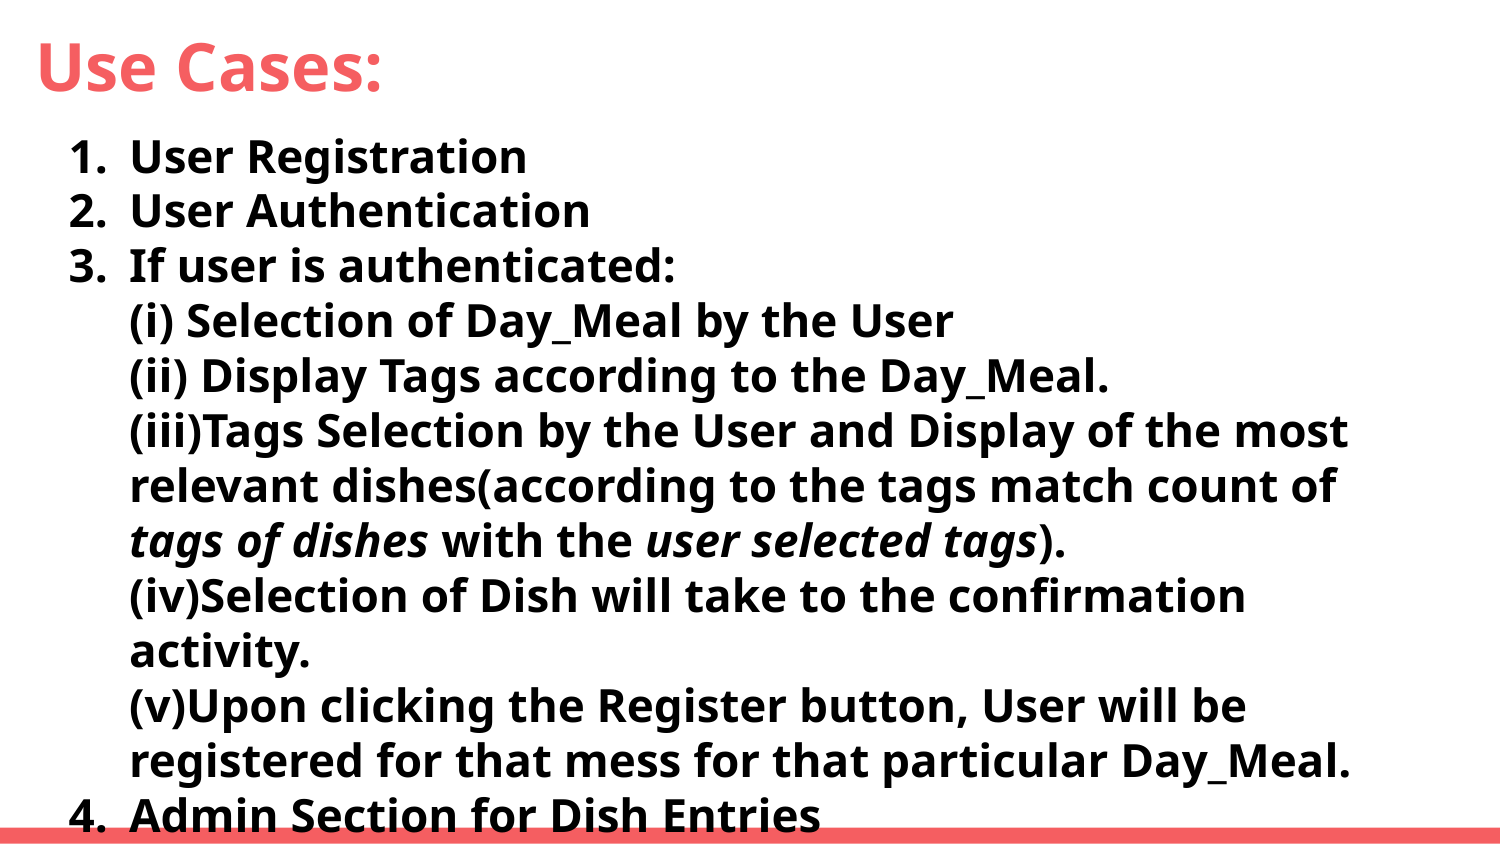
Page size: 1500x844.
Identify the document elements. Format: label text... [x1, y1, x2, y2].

text_box User Registration User Authentication If user is authenticated: (i) Selection of Day_Meal by the User (ii) Display Tags according to the Day_Meal. (iii)Tags Selection by the User and Display of the most relevant dishes(according to the tags match count of tags of dishes with the user selected tags). (iv)Selection of Dish will take to the confirmation activity. (v)Upon clicking the Register button, User will be registered for that mess for that particular Day_Meal. Admin Section for Dish Entries [39, 112, 1430, 798]
title Use Cases: [20, 9, 1419, 113]
